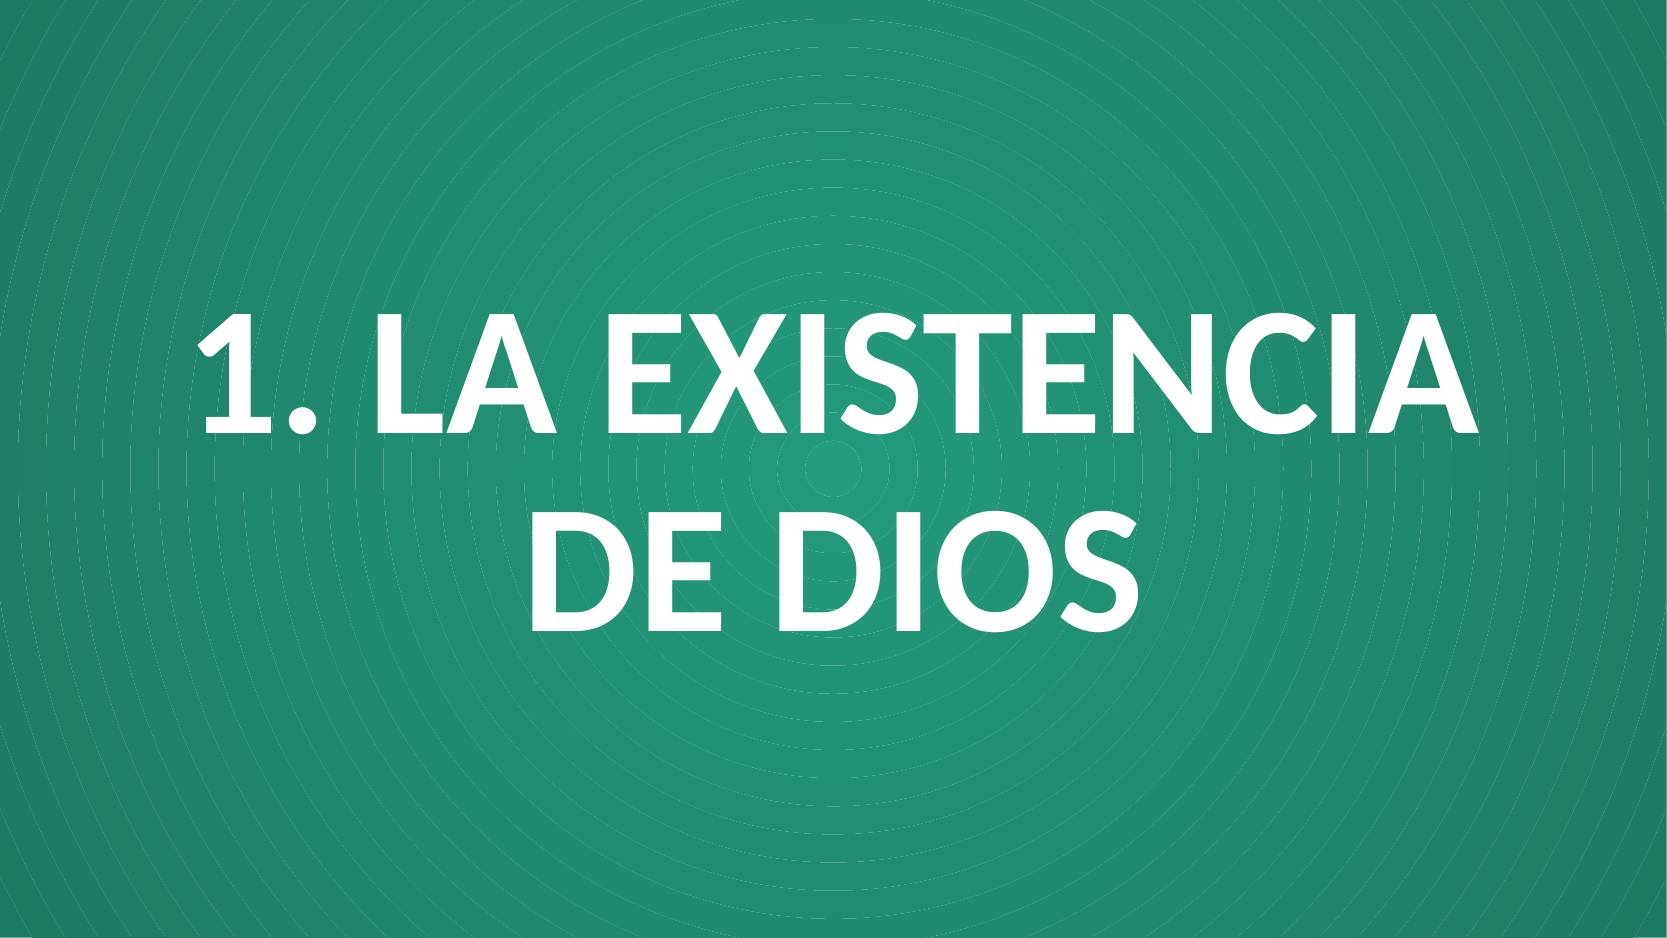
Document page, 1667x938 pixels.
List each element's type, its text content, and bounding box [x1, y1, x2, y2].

title 1. LA EXISTENCIA DE DIOS [134, 66, 1532, 879]
